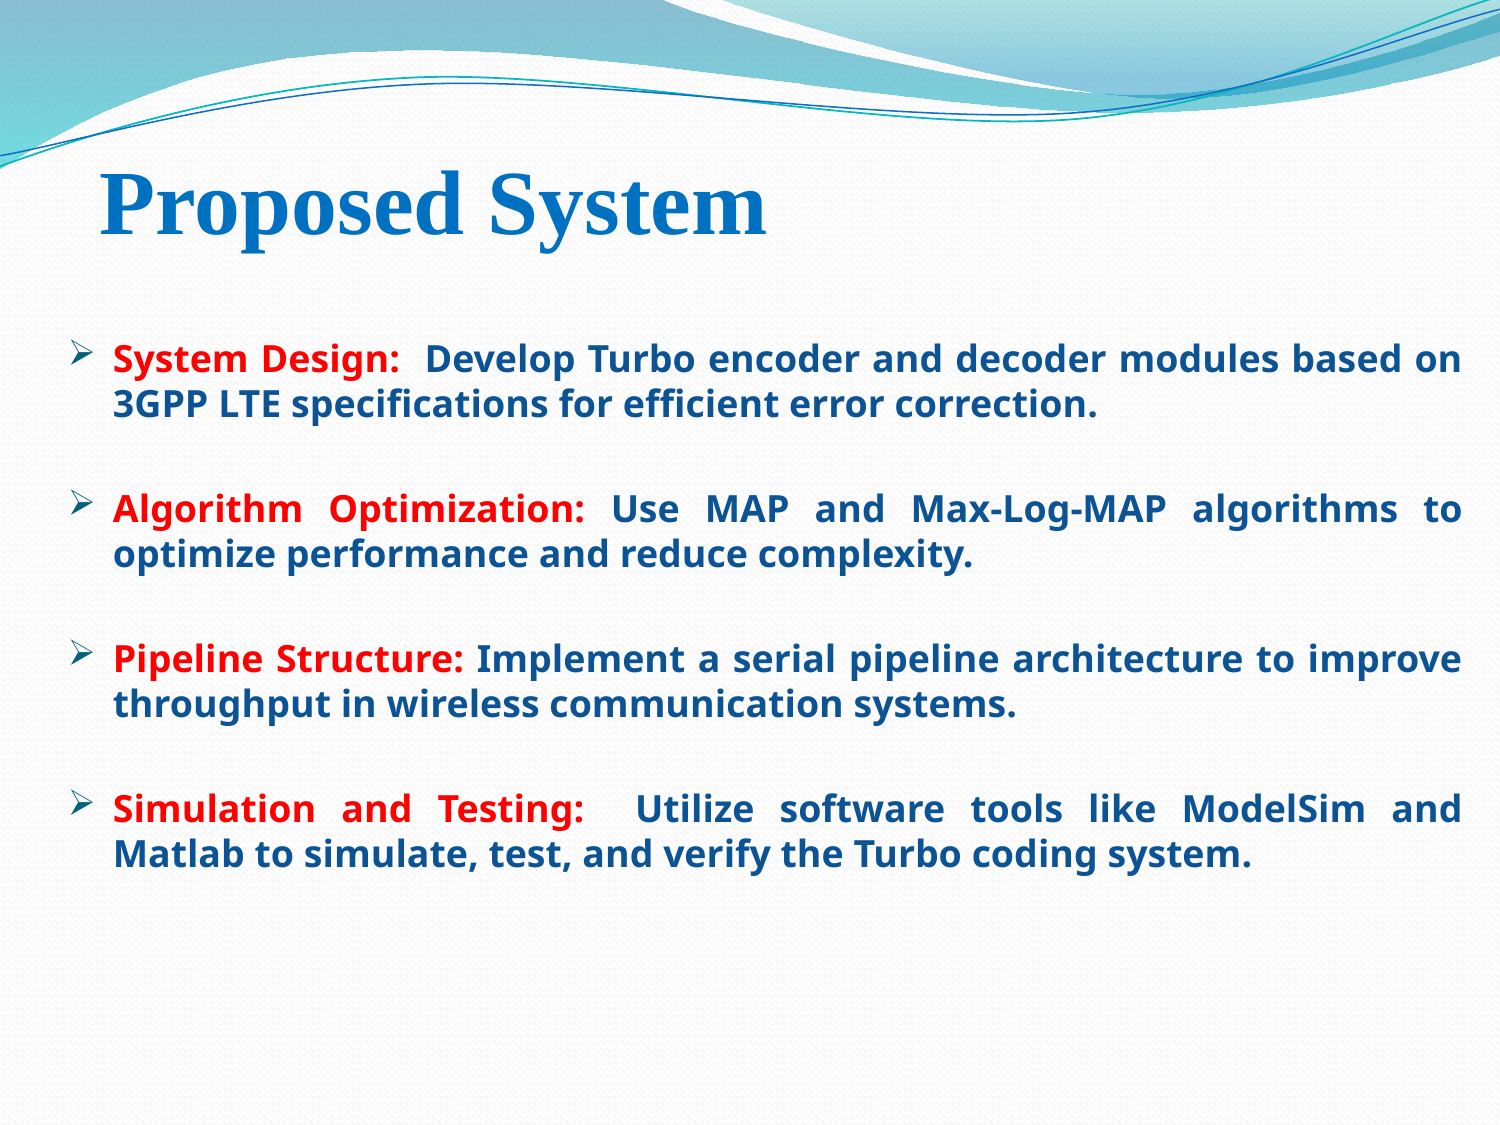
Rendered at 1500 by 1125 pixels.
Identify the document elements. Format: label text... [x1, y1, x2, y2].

list System Design: Develop Turbo encoder and decoder modules based on 3GPP LTE specifications for efficient error correction. Algorithm Optimization: Use MAP and Max-Log-MAP algorithms to optimize performance and reduce complexity. Pipeline Structure: Implement a serial pipeline architecture to improve throughput in wireless communication systems. Simulation and Testing: Utilize software tools like ModelSim and Matlab to simulate, test, and verify the Turbo coding system. [53, 327, 1479, 1025]
title Proposed System [99, 65, 1450, 254]
